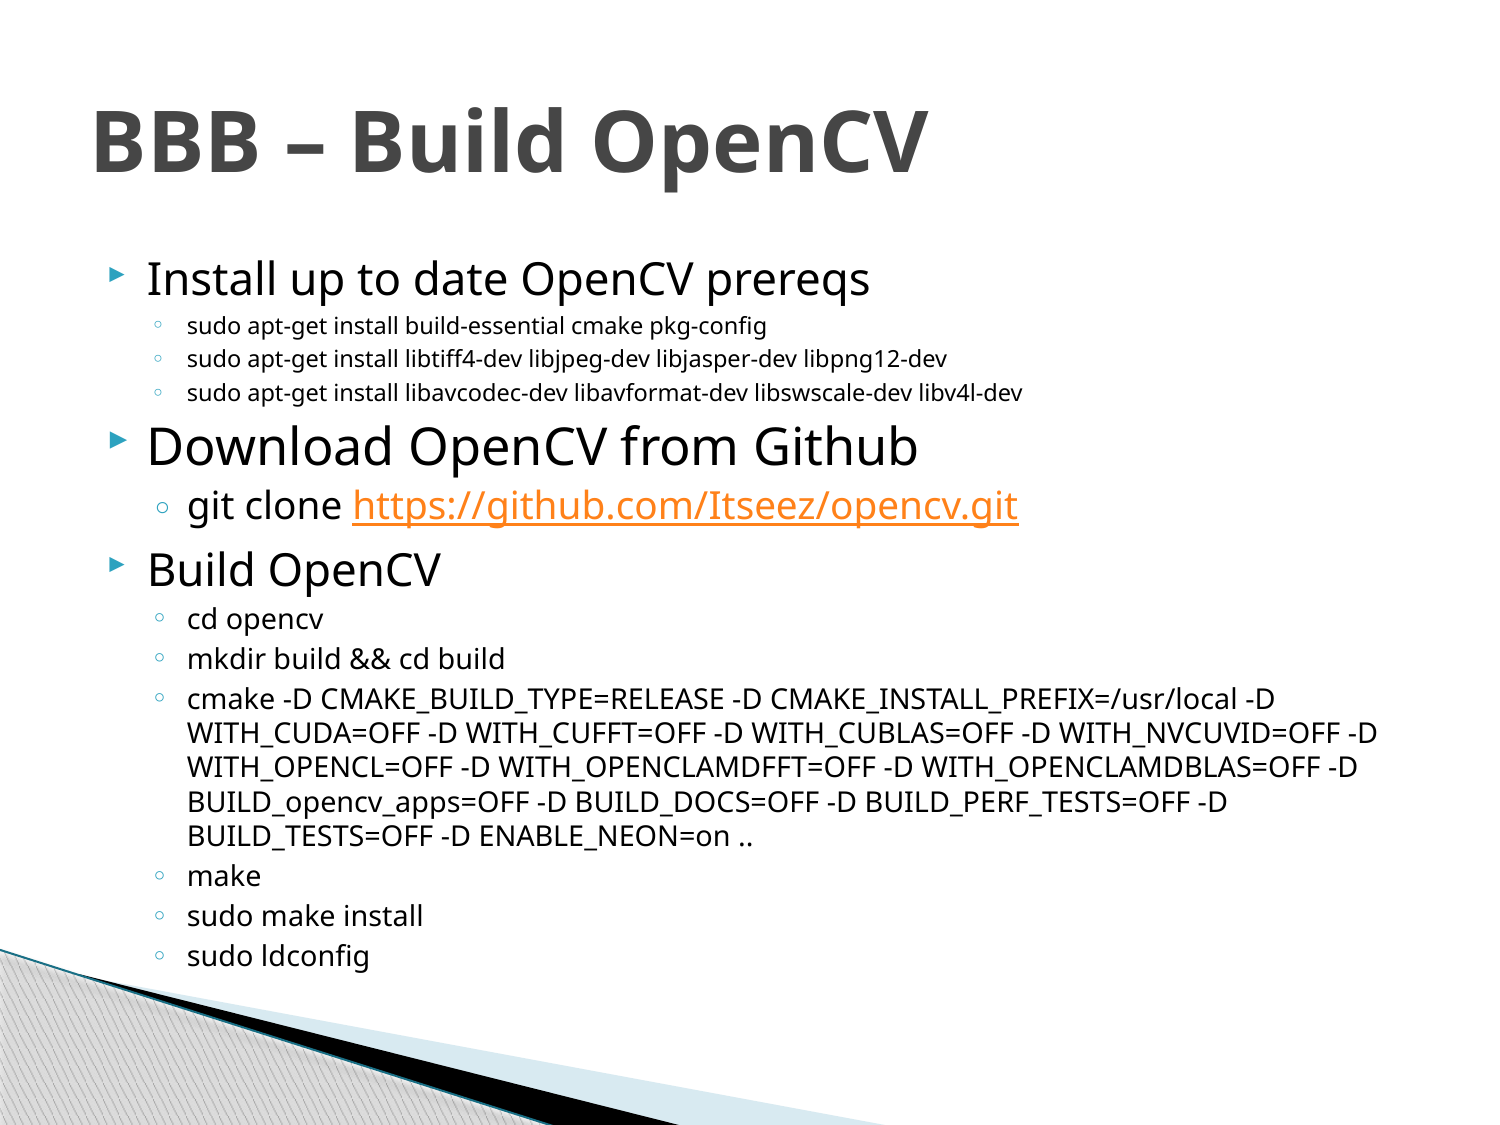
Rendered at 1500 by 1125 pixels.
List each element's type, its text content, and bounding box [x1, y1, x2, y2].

title BBB – Build OpenCV [75, 45, 1425, 233]
list Install up to date OpenCV prereqs sudo apt‐get install build‐essential cmake pkg‐config sudo apt‐get install libtiff4‐dev libjpeg‐dev libjasper‐dev libpng12‐dev sudo apt‐get install libavcodec‐dev libavformat‐dev libswscale‐dev libv4l‐dev Download OpenCV from Github git clone https://github.com/Itseez/opencv.git Build OpenCV cd opencv mkdir build && cd build cmake ‐D CMAKE_BUILD_TYPE=RELEASE ‐D CMAKE_INSTALL_PREFIX=/usr/local ‐D WITH_CUDA=OFF ‐D WITH_CUFFT=OFF ‐D WITH_CUBLAS=OFF ‐D WITH_NVCUVID=OFF ‐D WITH_OPENCL=OFF ‐D WITH_OPENCLAMDFFT=OFF ‐D WITH_OPENCLAMDBLAS=OFF ‐D BUILD_opencv_apps=OFF ‐D BUILD_DOCS=OFF ‐D BUILD_PERF_TESTS=OFF ‐D BUILD_TESTS=OFF ‐D ENABLE_NEON=on .. make sudo make install sudo ldconfig [75, 243, 1425, 986]
